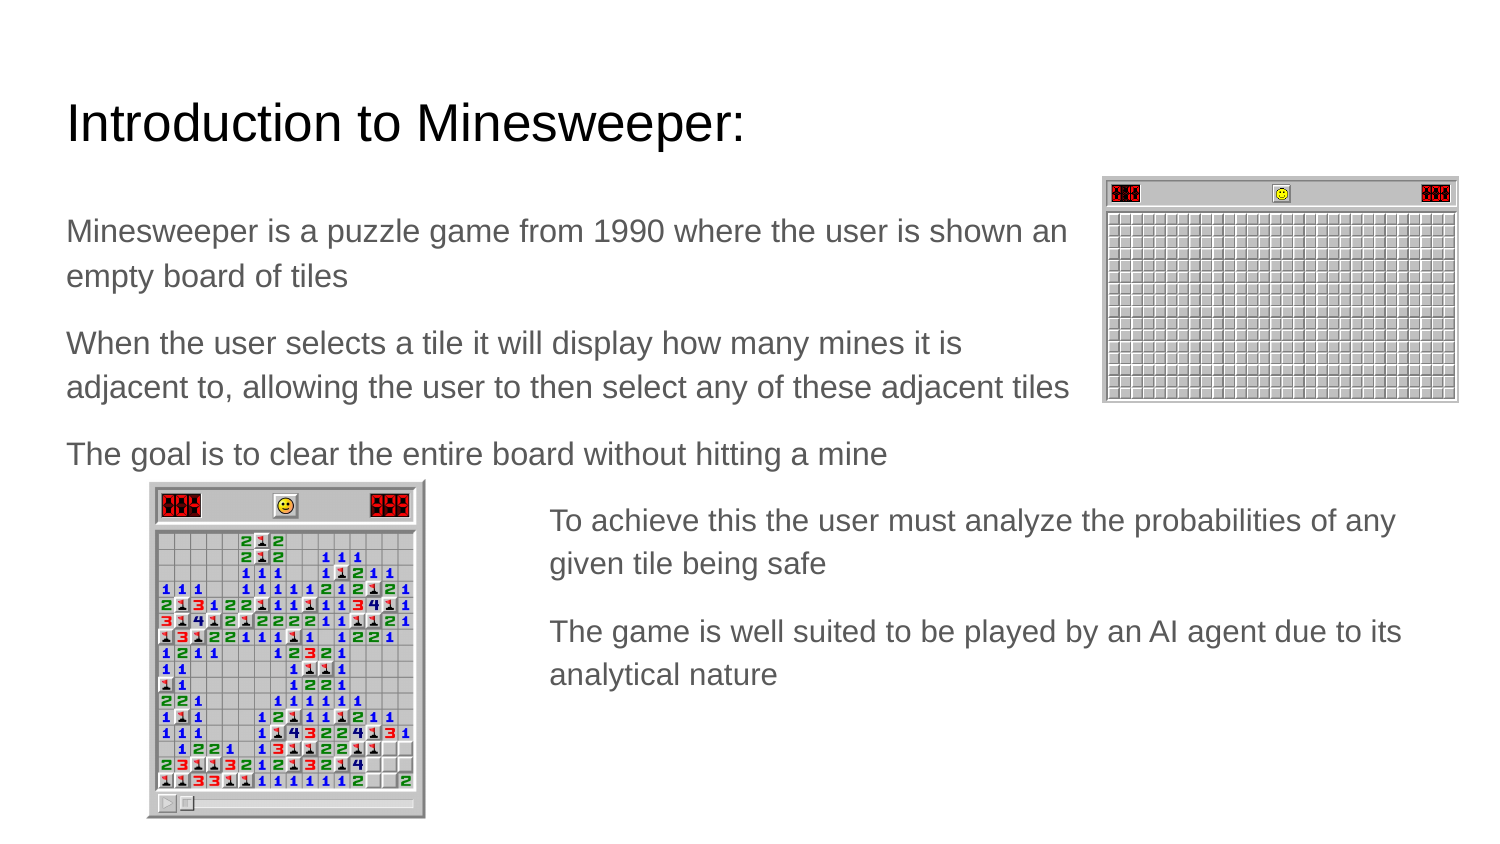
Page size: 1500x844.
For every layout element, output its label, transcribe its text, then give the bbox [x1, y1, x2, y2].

picture [145, 479, 427, 821]
text_box To achieve this the user must analyze the probabilities of any given tile being safe The game is well suited to be played by an AI agent due to its analytical nature [534, 479, 1459, 727]
picture [1101, 176, 1459, 403]
list Minesweeper is a puzzle game from 1990 where the user is shown an empty board of tiles When the user selects a tile it will display how many mines it is adjacent to, allowing the user to then select any of these adjacent tiles The goal is to clear the entire board without hitting a mine [51, 189, 1096, 529]
title Introduction to Minesweeper: [51, 72, 1449, 167]
